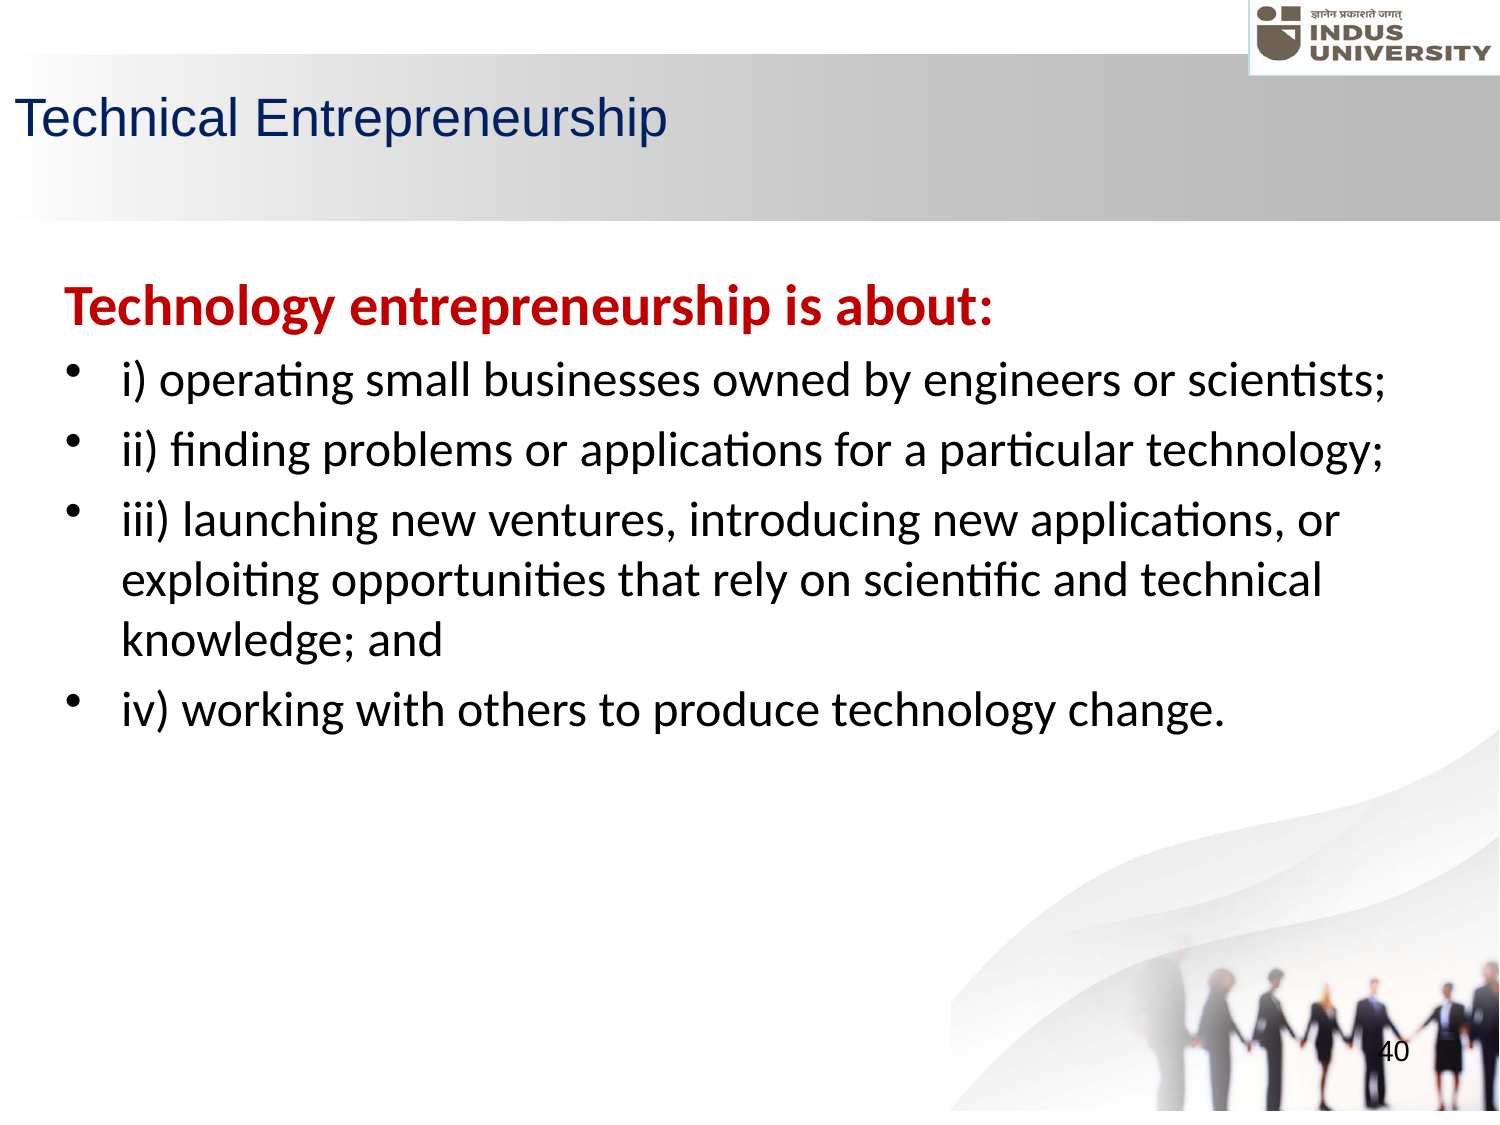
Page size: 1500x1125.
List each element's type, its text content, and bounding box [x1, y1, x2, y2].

title Technical Entrepreneurship [0, 74, 1500, 156]
picture [1249, 0, 1500, 75]
picture [951, 728, 1499, 1111]
slide_number 40 [1074, 1024, 1425, 1103]
list Technology entrepreneurship is about: i) operating small businesses owned by engineers or scientists; ii) finding problems or applications for a particular technology; iii) launching new ventures, introducing new applications, or exploiting opportunities that rely on scientific and technical knowledge; and iv) working with others to produce technology change. [49, 259, 1466, 1026]
